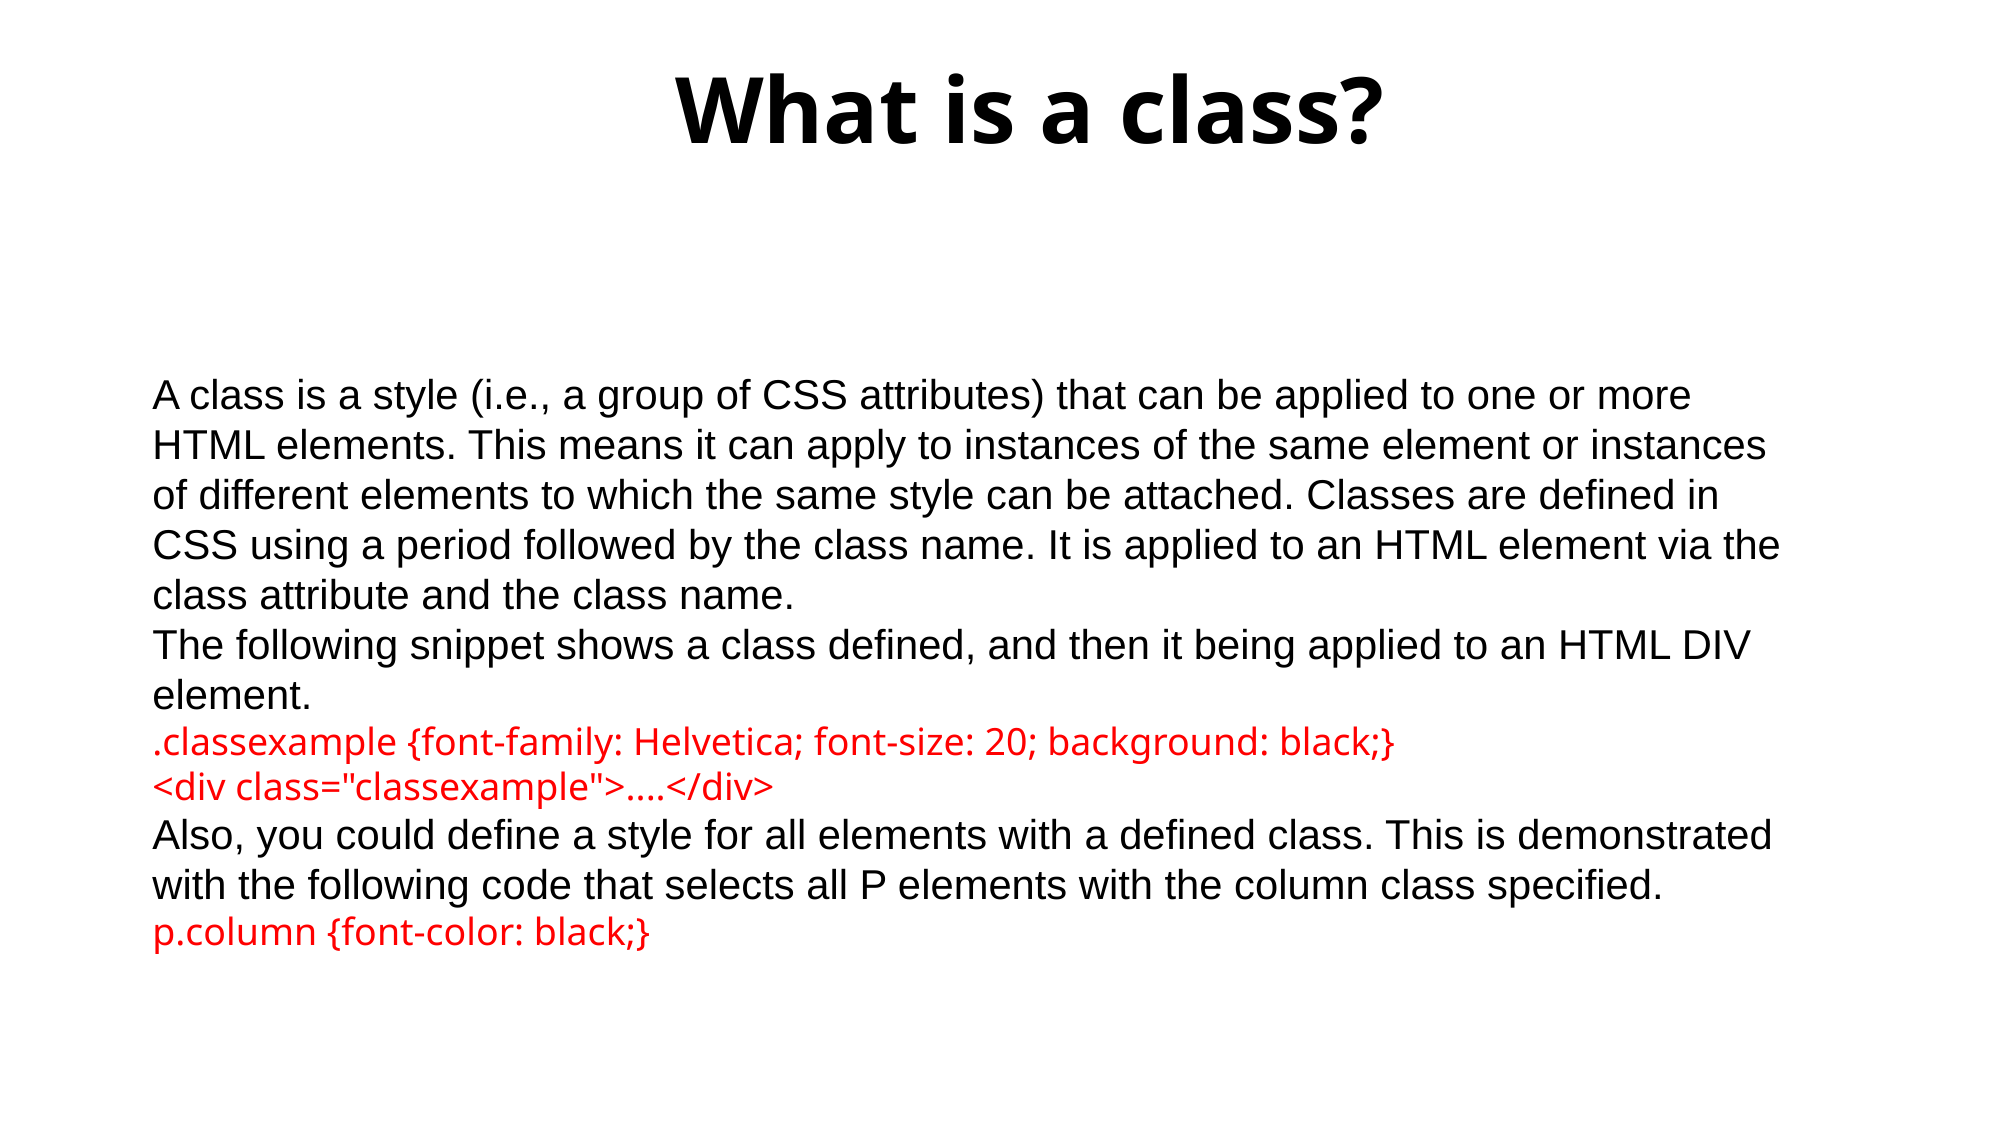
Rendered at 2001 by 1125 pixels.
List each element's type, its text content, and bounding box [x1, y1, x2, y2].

list A class is a style (i.e., a group of CSS attributes) that can be applied to one or more HTML elements. This means it can apply to instances of the same element or instances of different elements to which the same style can be attached. Classes are defined in CSS using a period followed by the class name. It is applied to an HTML element via the class attribute and the class name. The following snippet shows a class defined, and then it being applied to an HTML DIV element. .classexample {font-family: Helvetica; font-size: 20; background: black;} <div class="classexample">....</div> Also, you could define a style for all elements with a defined class. This is demonstrated with the following code that selects all P elements with the column class specified. p.column {font-color: black;} [137, 334, 1822, 987]
title What is a class? [137, 59, 1863, 278]
